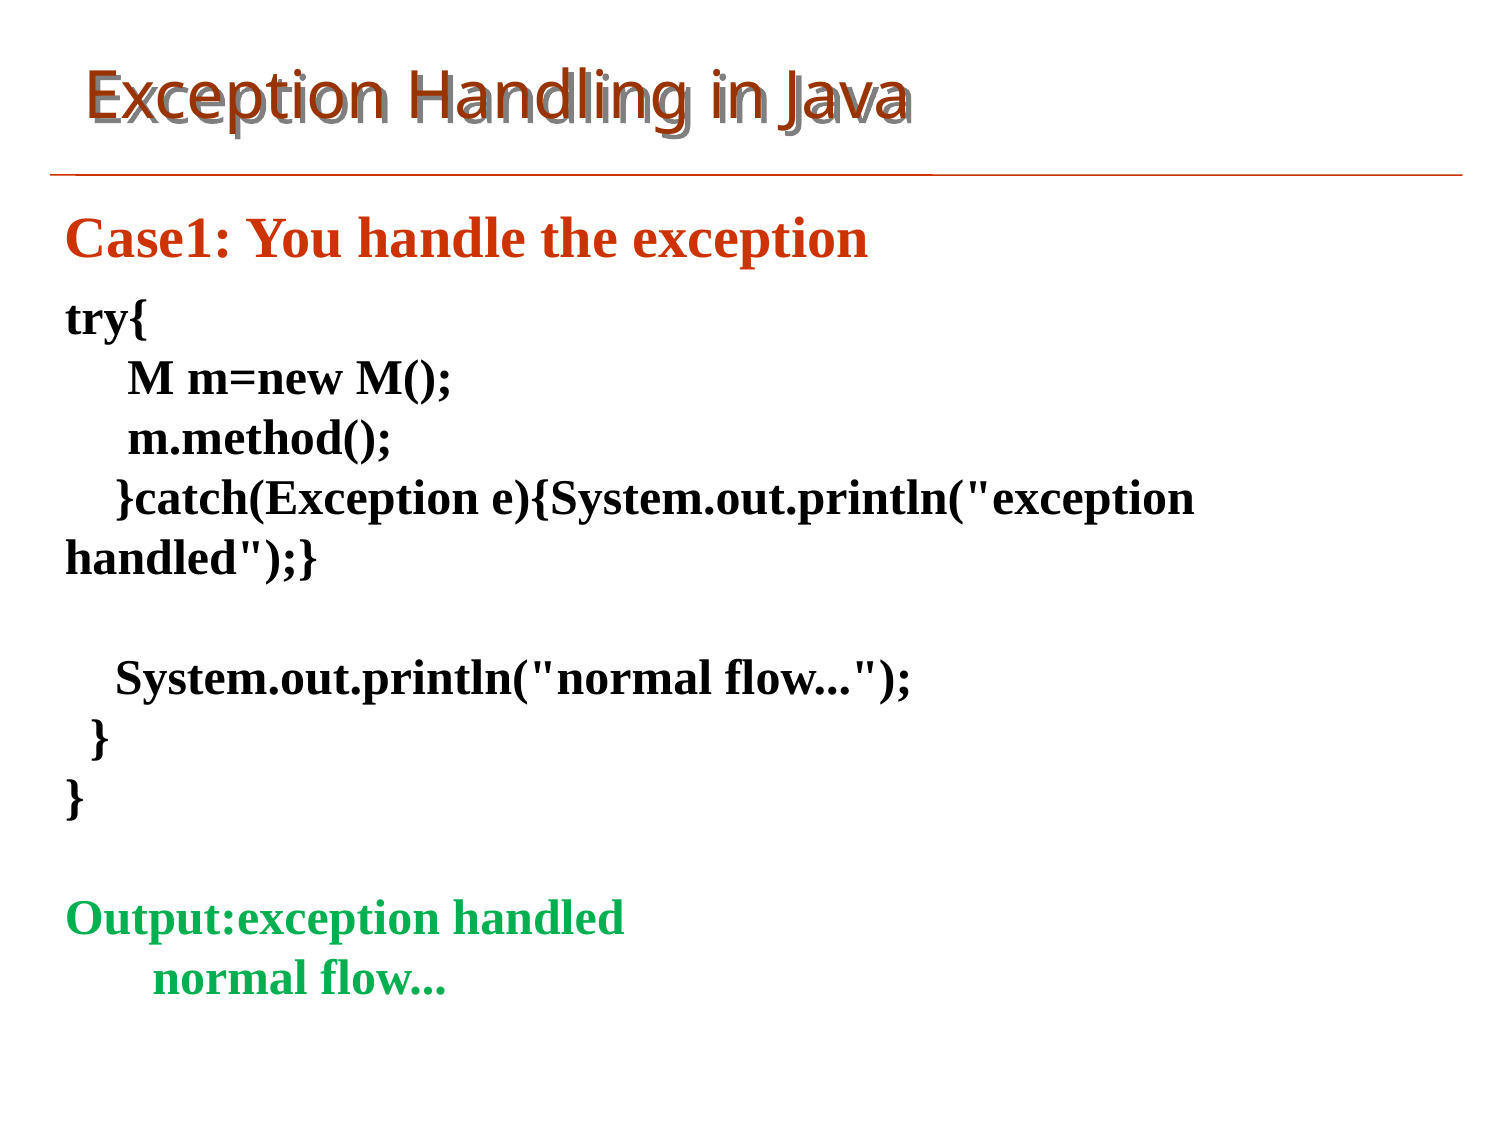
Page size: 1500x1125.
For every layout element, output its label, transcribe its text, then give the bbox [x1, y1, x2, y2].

text_box Exception Handling in Java [68, 44, 969, 140]
text_box Case1: You handle the exception [49, 191, 1463, 277]
text_box try{ M m=new M(); m.method(); }catch(Exception e){System.out.println("exception handled");} System.out.println("normal flow..."); } } Output:exception handled normal flow... [49, 277, 1455, 1072]
